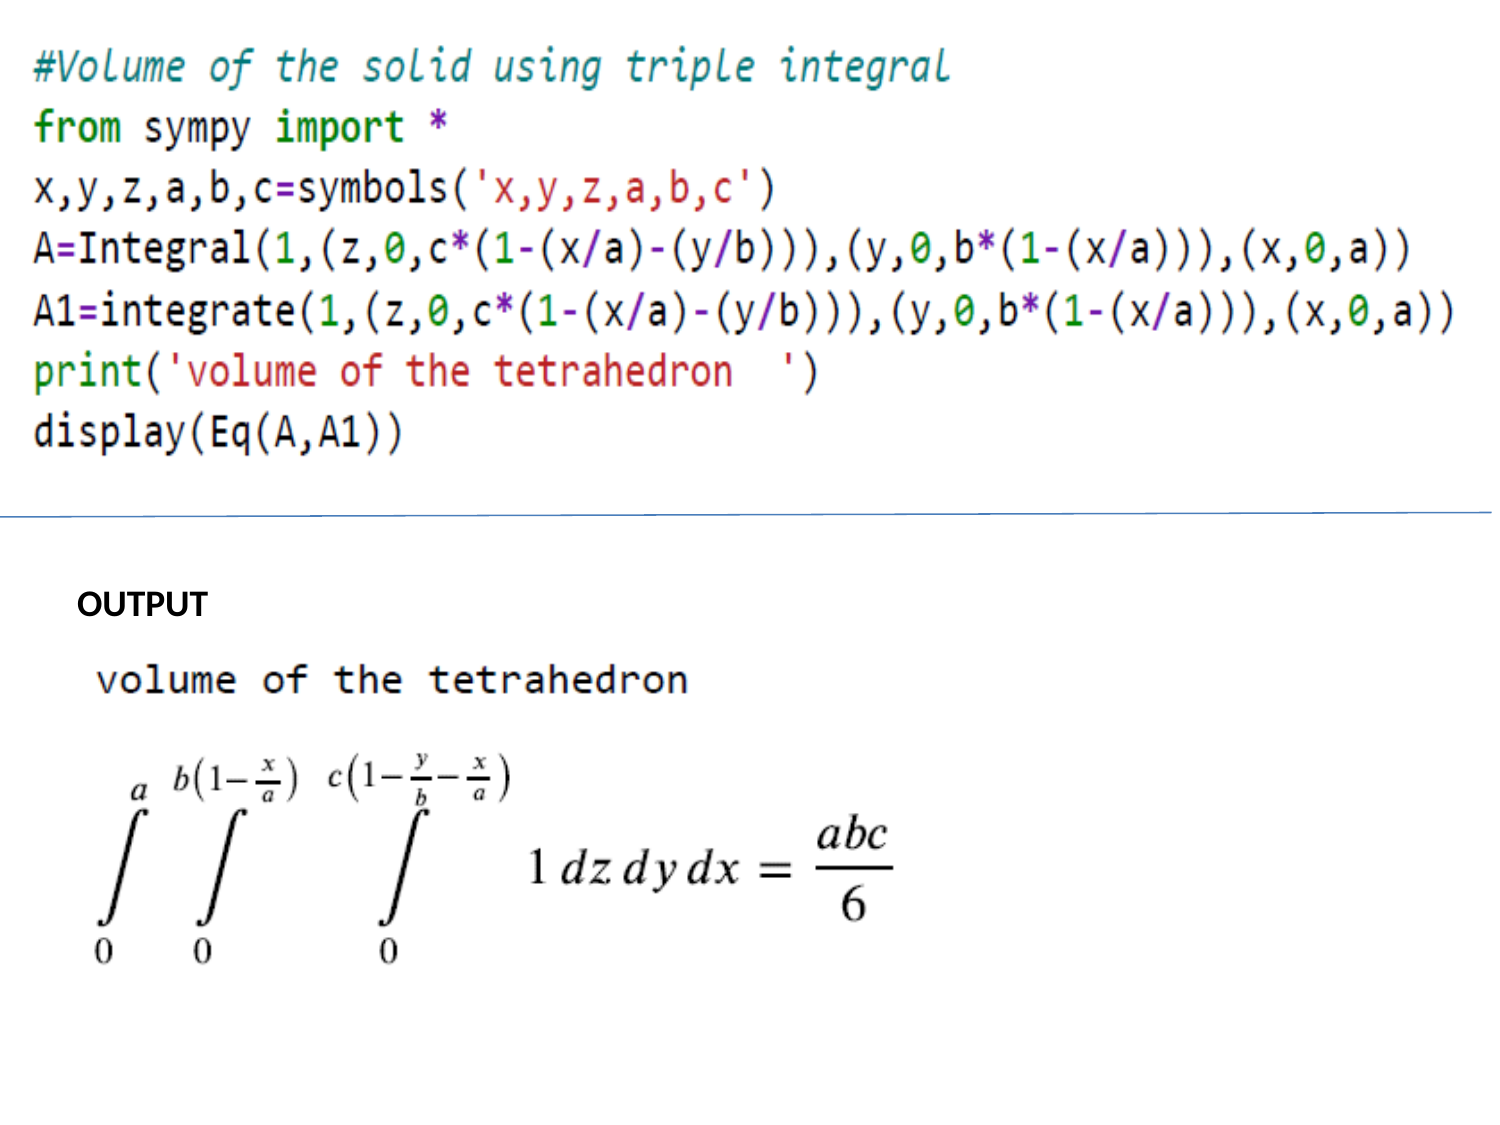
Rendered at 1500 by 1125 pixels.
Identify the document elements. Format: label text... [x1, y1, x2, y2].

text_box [0, 512, 1492, 518]
picture [68, 649, 913, 976]
picture [24, 24, 1460, 463]
text_box OUTPUT [62, 571, 224, 631]
